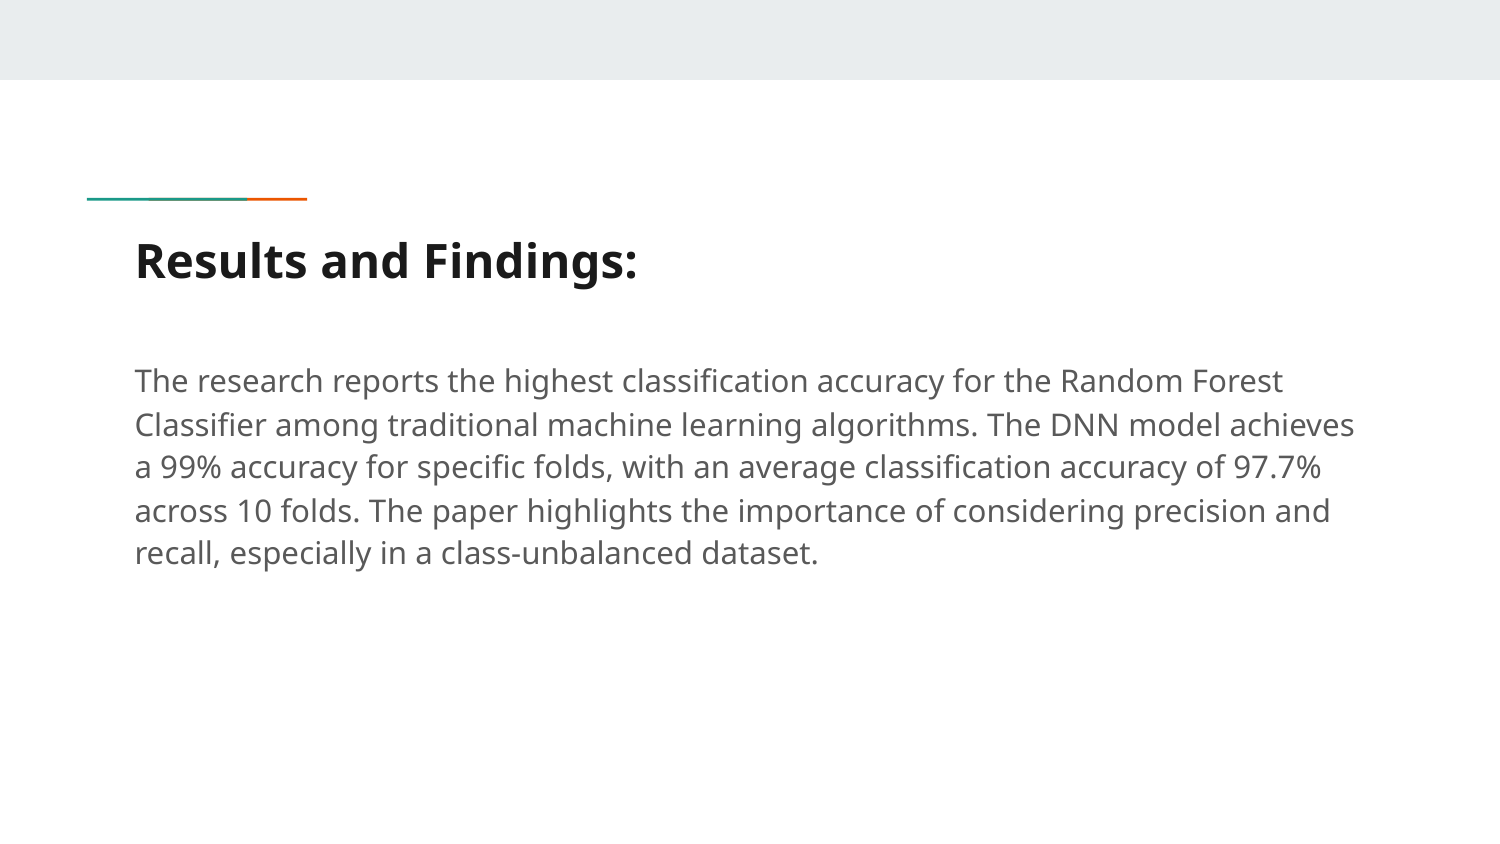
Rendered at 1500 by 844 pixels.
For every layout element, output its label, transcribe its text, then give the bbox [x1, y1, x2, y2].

list The research reports the highest classification accuracy for the Random Forest Classifier among traditional machine learning algorithms. The DNN model achieves a 99% accuracy for specific folds, with an average classification accuracy of 97.7% across 10 folds. The paper highlights the importance of considering precision and recall, especially in a class-unbalanced dataset. [119, 341, 1381, 712]
title Results and Findings: [119, 216, 1381, 305]
